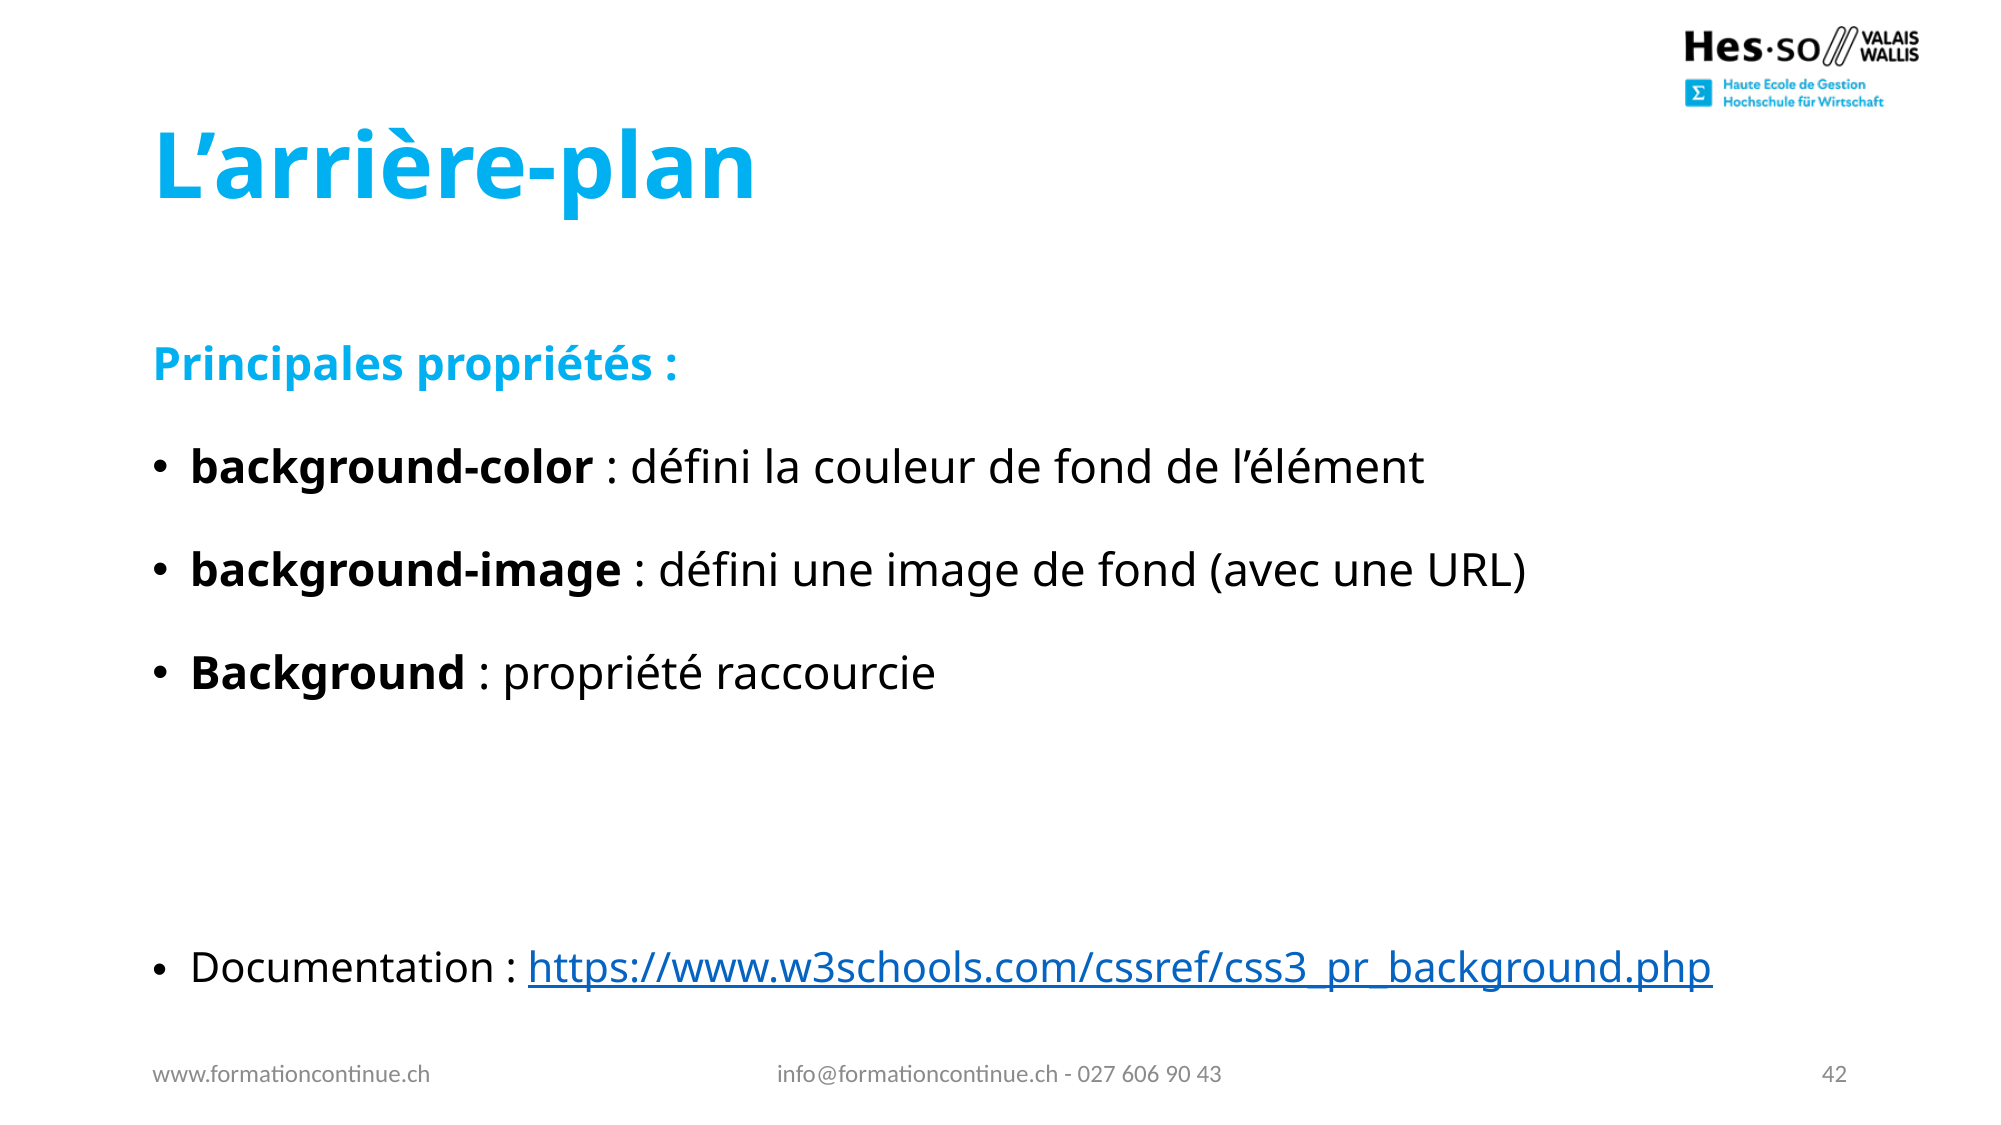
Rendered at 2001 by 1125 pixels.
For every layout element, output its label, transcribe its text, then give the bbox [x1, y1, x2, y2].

picture [1685, 26, 1919, 107]
list Principales propriétés : background-color : défini la couleur de fond de l’élément background-image : défini une image de fond (avec une URL) Background : propriété raccourcie Documentation : https://www.w3schools.com/cssref/css3_pr_background.php [137, 299, 1886, 1014]
slide_number 42 [1412, 1042, 1863, 1103]
slide_number www.formationcontinue.ch [137, 1042, 588, 1103]
title L’arrière-plan [137, 59, 1863, 278]
footer info@formationcontinue.ch - 027 606 90 43 [662, 1042, 1338, 1103]
